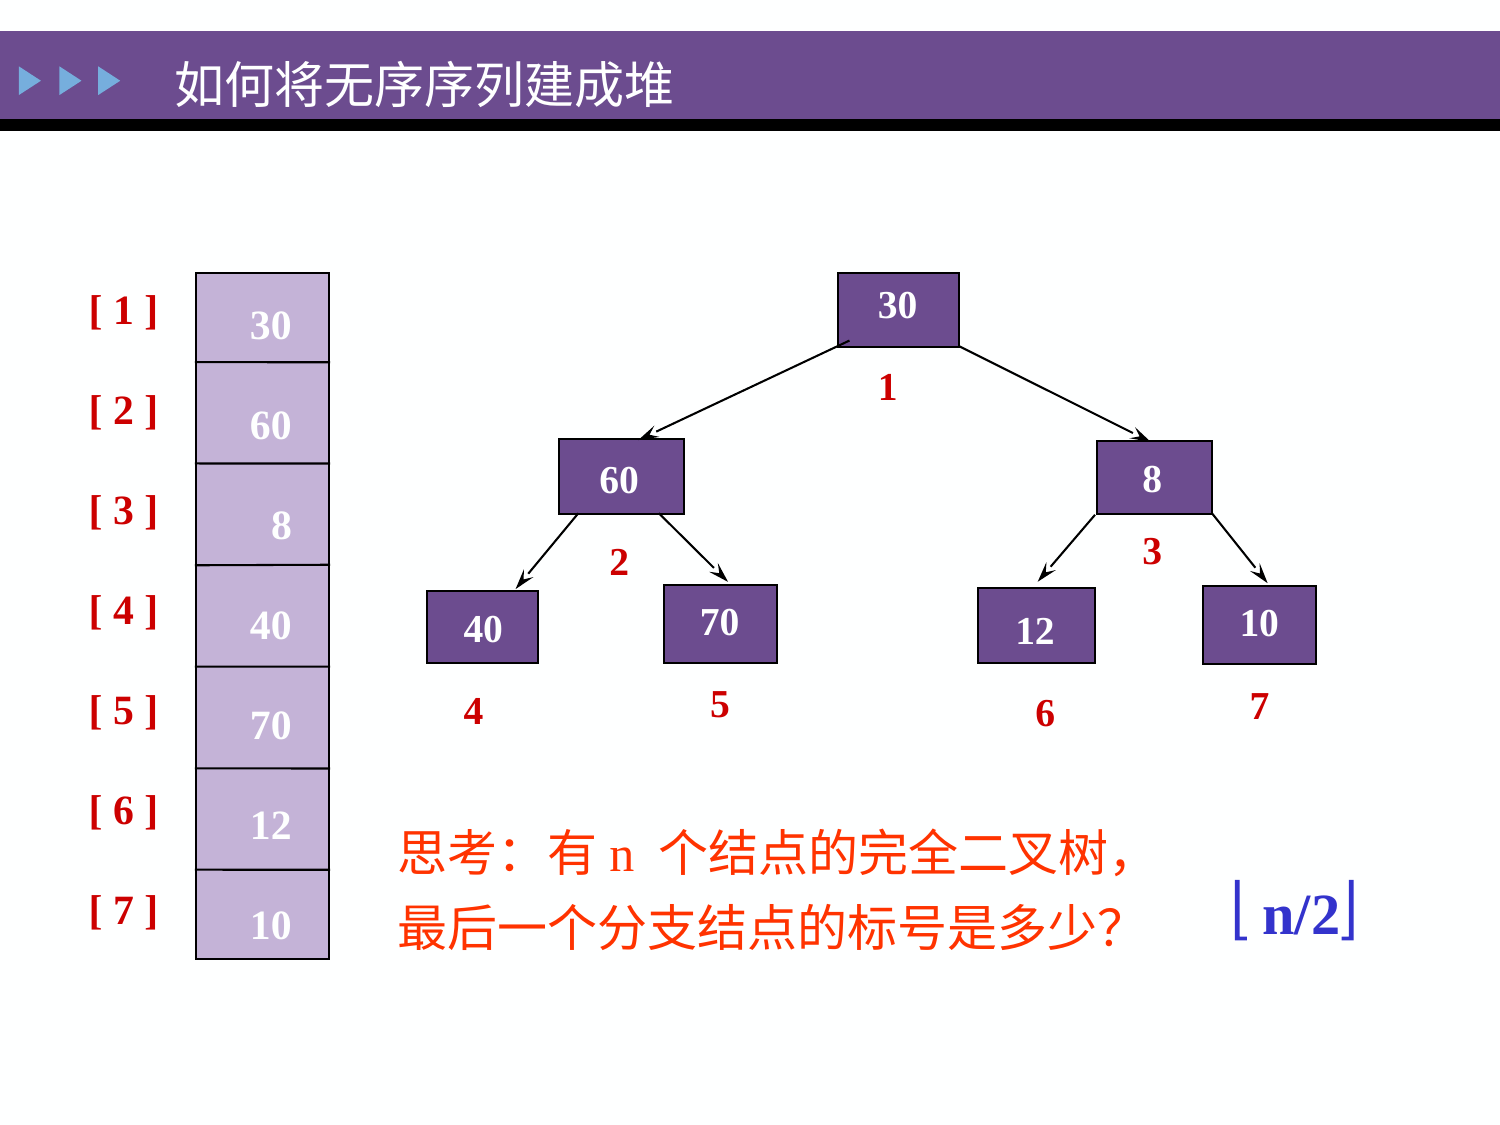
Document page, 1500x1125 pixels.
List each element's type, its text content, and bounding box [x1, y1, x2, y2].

text_box  n/2 [1216, 868, 1410, 954]
text_box [ 1 ] [ 2 ] [ 3 ] [ 4 ] [ 5 ] [ 6 ] [ 7 ] [73, 175, 174, 941]
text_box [426, 272, 1317, 743]
text_box 如何将无序序列建成堆 [159, 31, 937, 119]
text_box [194, 272, 331, 960]
text_box 思考：有n 个结点的完全二叉树，最后一个分支结点的标号是多少？ [382, 799, 1192, 965]
